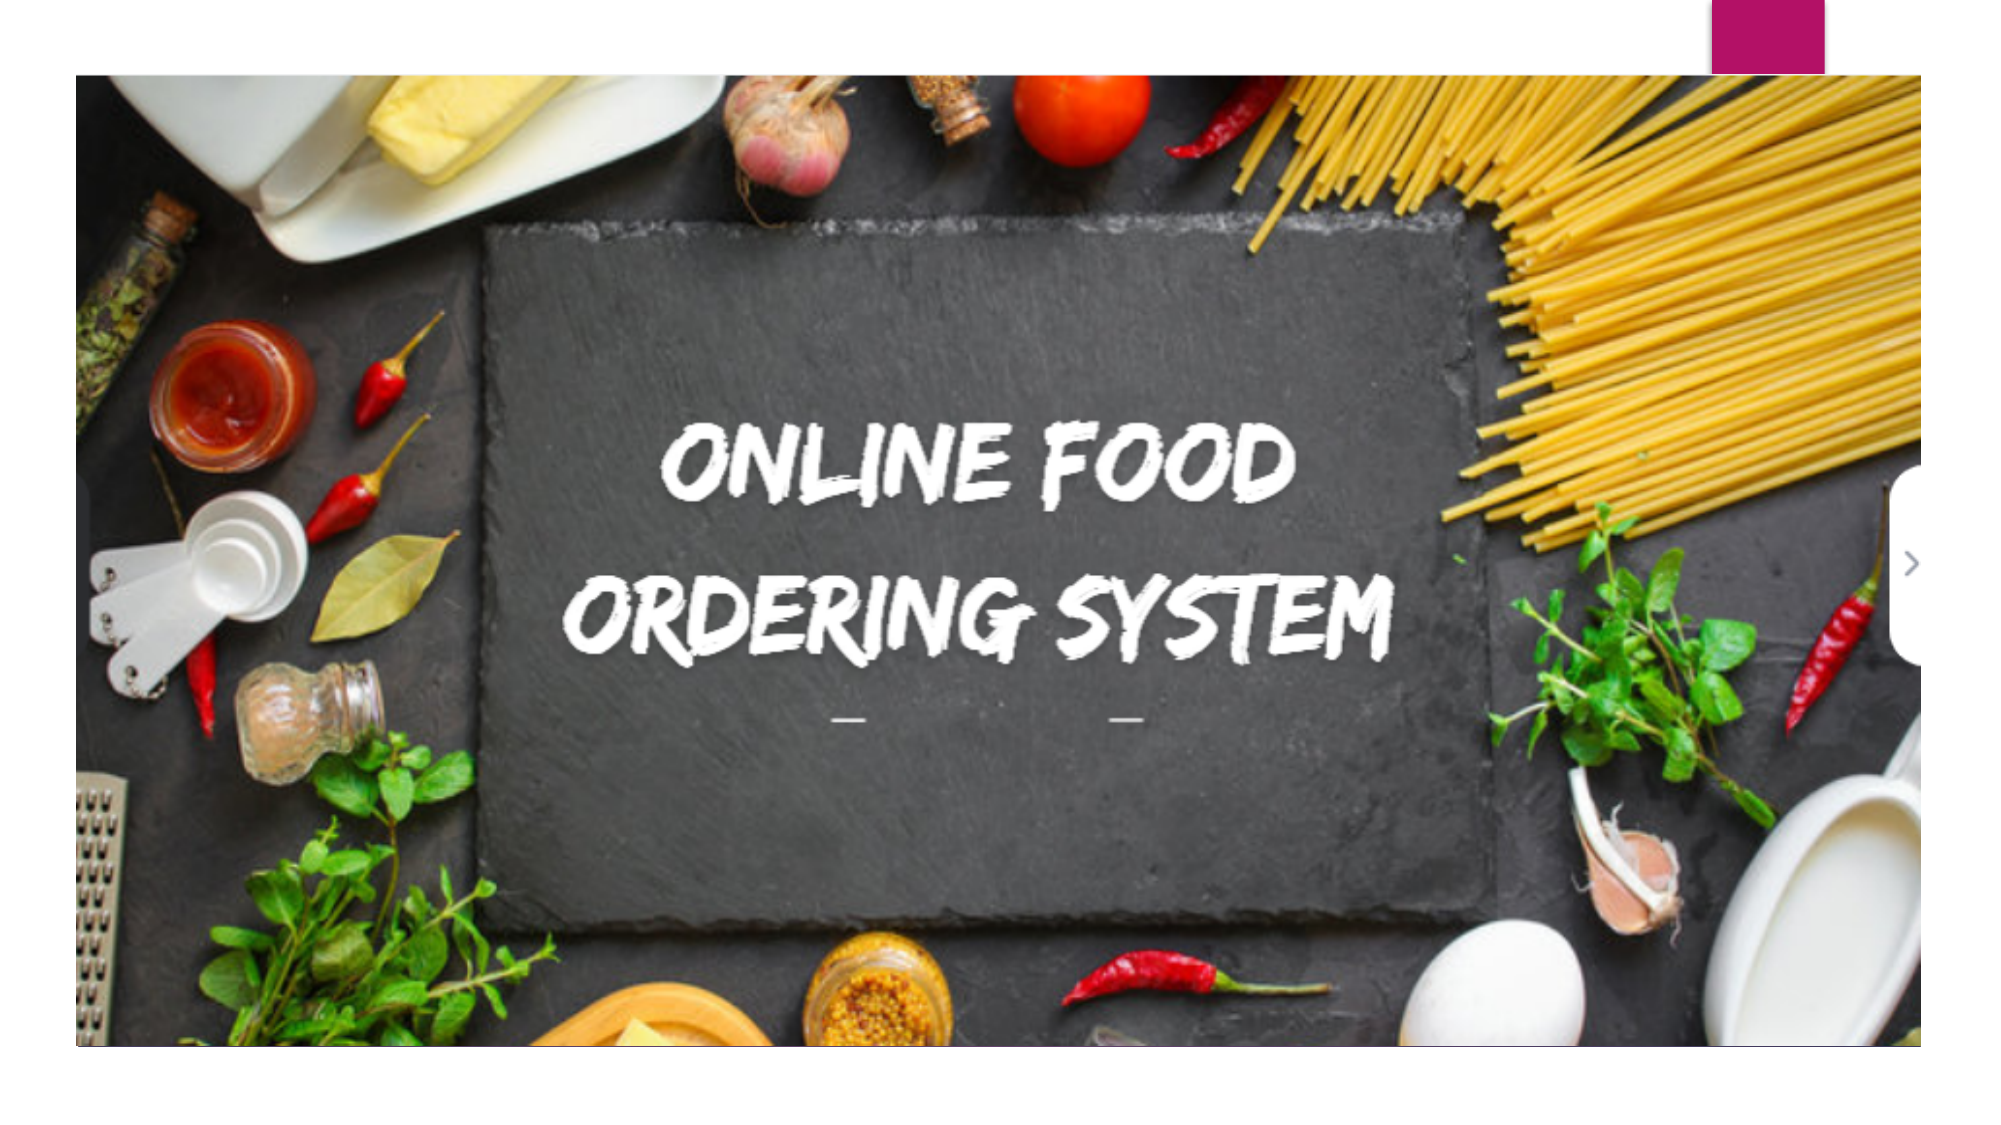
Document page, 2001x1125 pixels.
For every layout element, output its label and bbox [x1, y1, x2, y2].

picture [76, 74, 1921, 1046]
